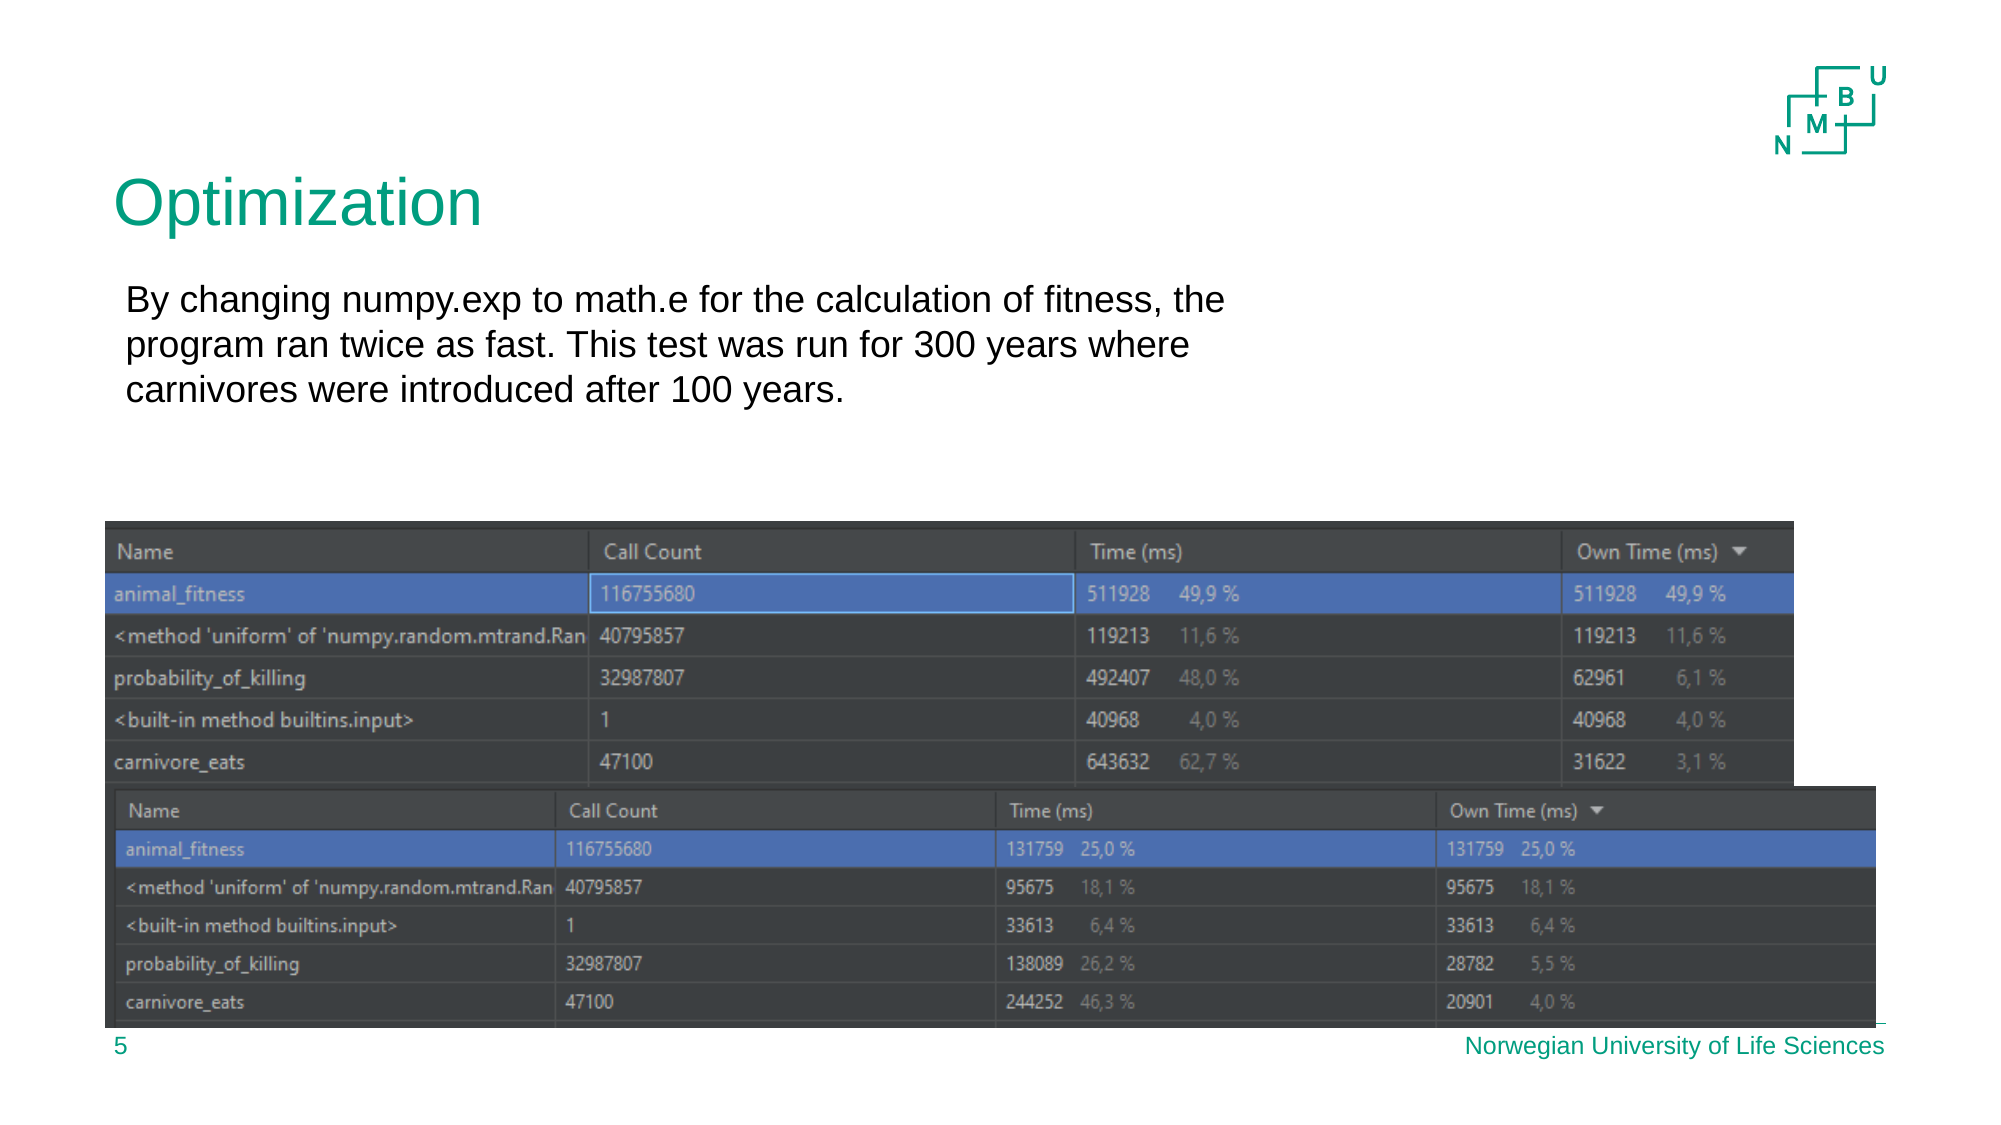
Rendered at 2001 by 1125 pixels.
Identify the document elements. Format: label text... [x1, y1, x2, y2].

picture [105, 520, 1877, 1028]
title Optimization [114, 155, 1687, 243]
footer Norwegian University of Life Sciences [1210, 1027, 1886, 1062]
slide_number 4 [114, 1039, 564, 1061]
text_box By changing numpy.exp to math.e for the calculation of fitness, the program ran twice as fast. This test was run for 300 years where carnivores were introduced after 100 years. [110, 267, 1331, 417]
